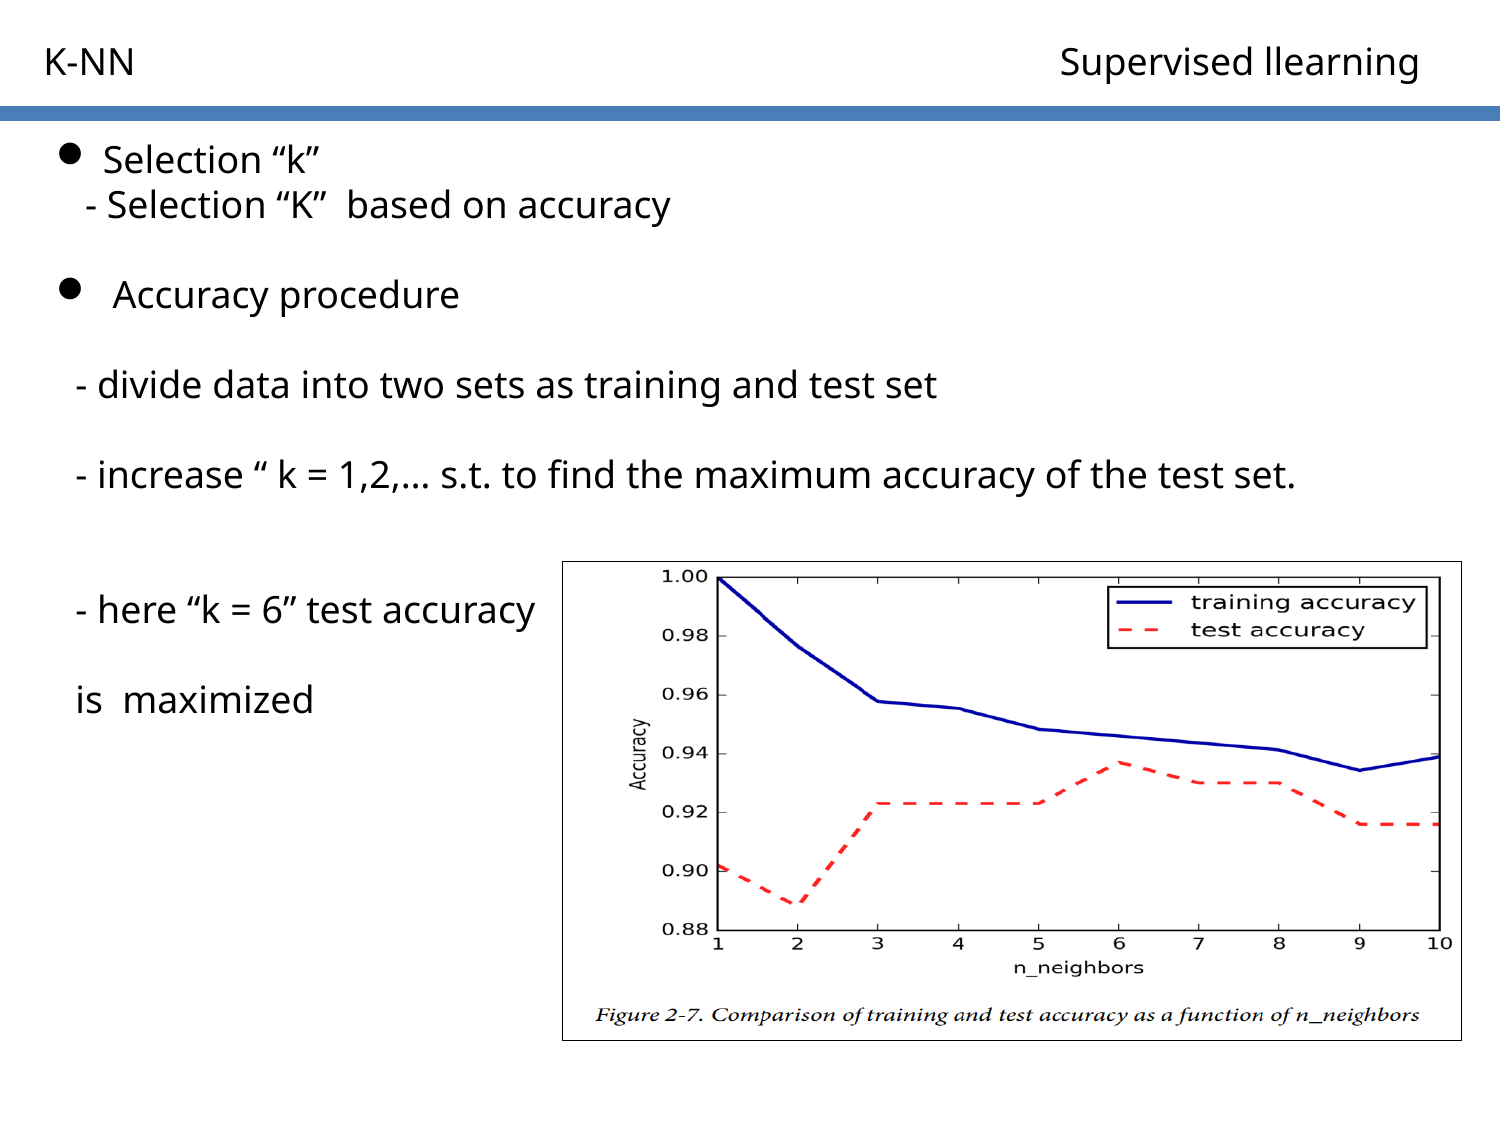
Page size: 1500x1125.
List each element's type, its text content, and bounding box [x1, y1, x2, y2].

text_box Supervised llearning [1045, 30, 1457, 91]
picture [563, 562, 1462, 1041]
text_box Selection “k” - Selection “K” based on accuracy Accuracy procedure - divide data into two sets as training and test set - increase “ k = 1,2,… s.t. to find the maximum accuracy of the test set. - here “k = 6” test accuracy is maximized [41, 128, 1457, 864]
text_box K-NN [28, 30, 440, 91]
